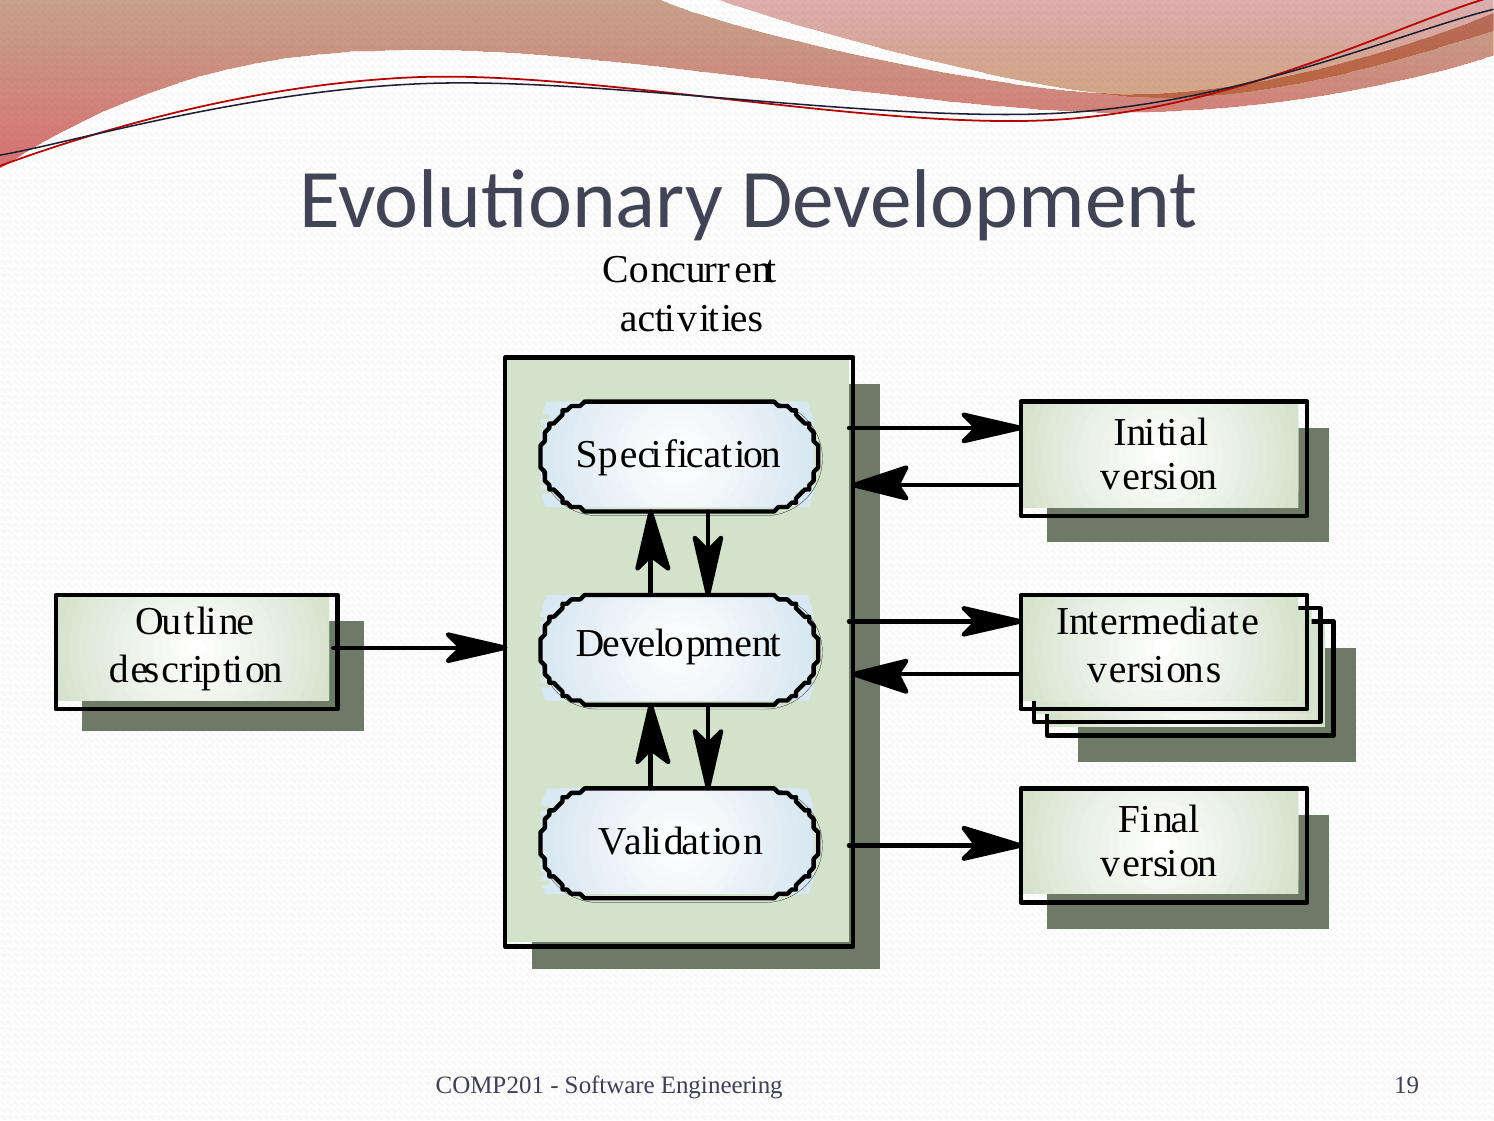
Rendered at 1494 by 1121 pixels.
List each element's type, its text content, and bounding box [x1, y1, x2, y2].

title Evolutionary Development [78, 115, 1419, 244]
slide_number 19 [1294, 1038, 1420, 1099]
picture [50, 251, 1458, 974]
footer COMP201 - Software Engineering [435, 1038, 984, 1099]
